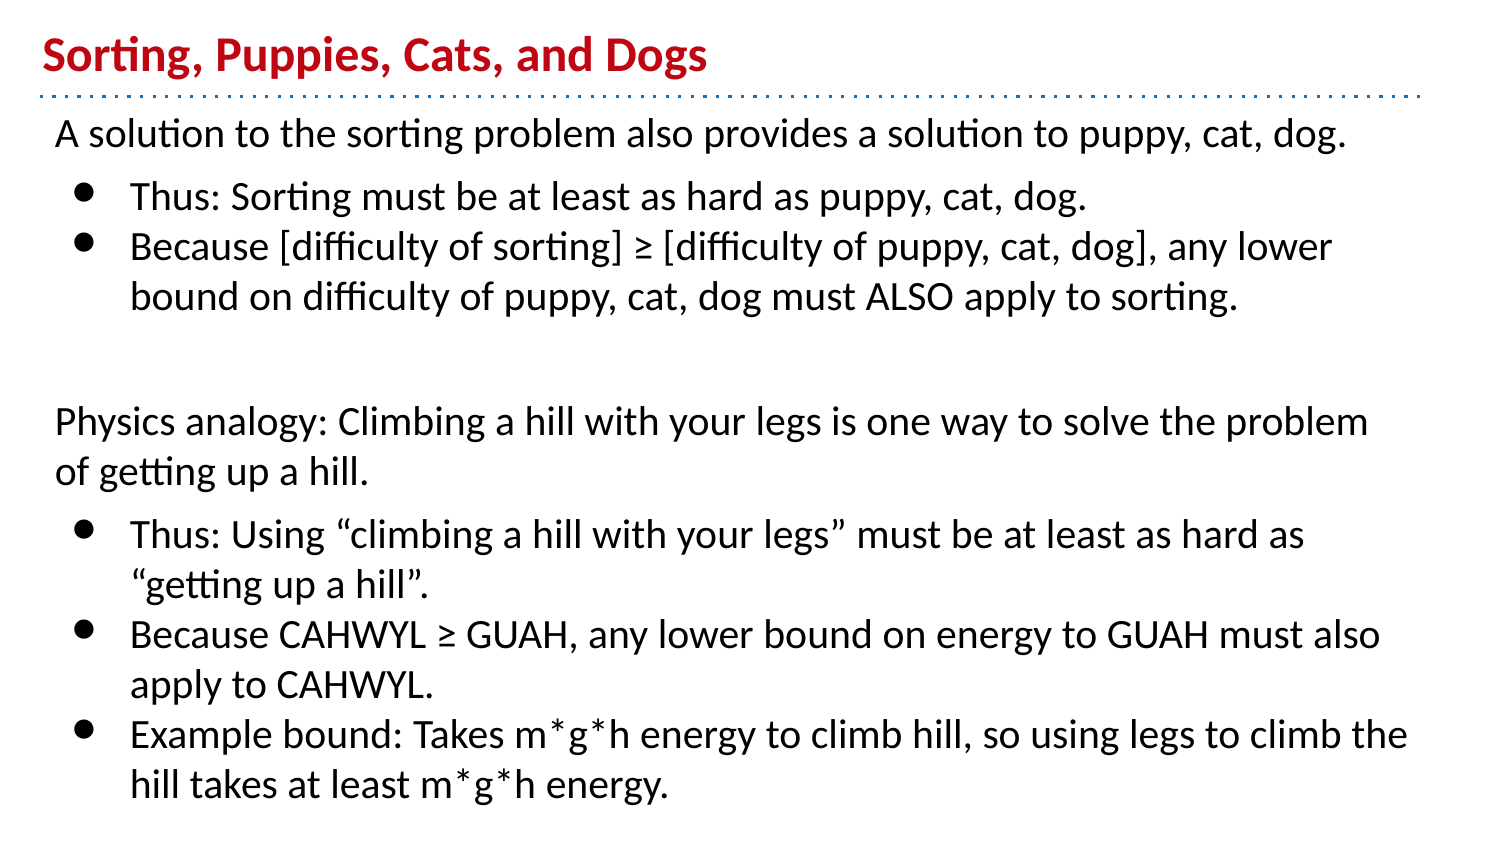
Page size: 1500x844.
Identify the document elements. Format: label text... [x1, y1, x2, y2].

title Sorting, Puppies, Cats, and Dogs [27, 15, 1378, 97]
list A solution to the sorting problem also provides a solution to puppy, cat, dog. Thus: Sorting must be at least as hard as puppy, cat, dog. Because [difficulty of sorting] ≥ [difficulty of puppy, cat, dog], any lower bound on difficulty of puppy, cat, dog must ALSO apply to sorting. Physics analogy: Climbing a hill with your legs is one way to solve the problem of getting up a hill. Thus: Using “climbing a hill with your legs” must be at least as hard as “getting up a hill”. Because CAHWYL ≥ GUAH, any lower bound on energy to GUAH must also apply to CAHWYL. Example bound: Takes m*g*h energy to climb hill, so using legs to climb the hill takes at least m*g*h energy. [39, 91, 1425, 773]
